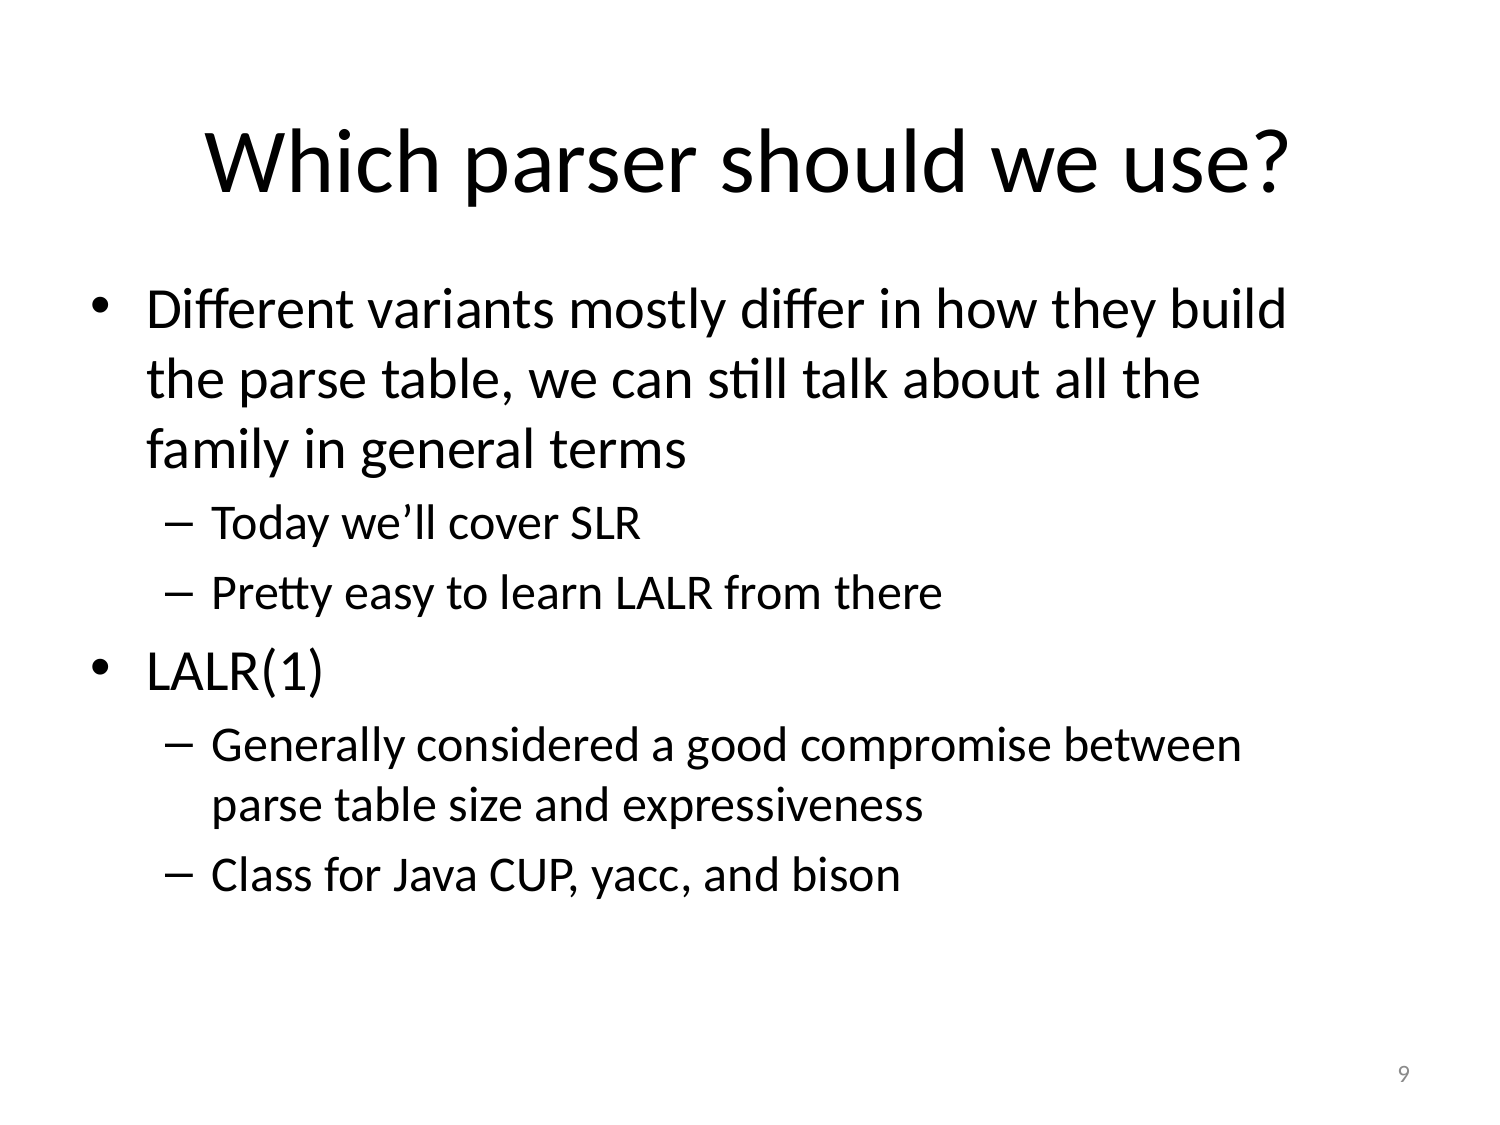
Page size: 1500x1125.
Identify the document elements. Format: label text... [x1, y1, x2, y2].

title Which parser should we use? [75, 62, 1425, 250]
slide_number 9 [1074, 1042, 1425, 1103]
list Different variants mostly differ in how they build the parse table, we can still talk about all the family in general terms Today we’ll cover SLR Pretty easy to learn LALR from there LALR(1) Generally considered a good compromise between parse table size and expressiveness Class for Java CUP, yacc, and bison [75, 262, 1350, 1005]
